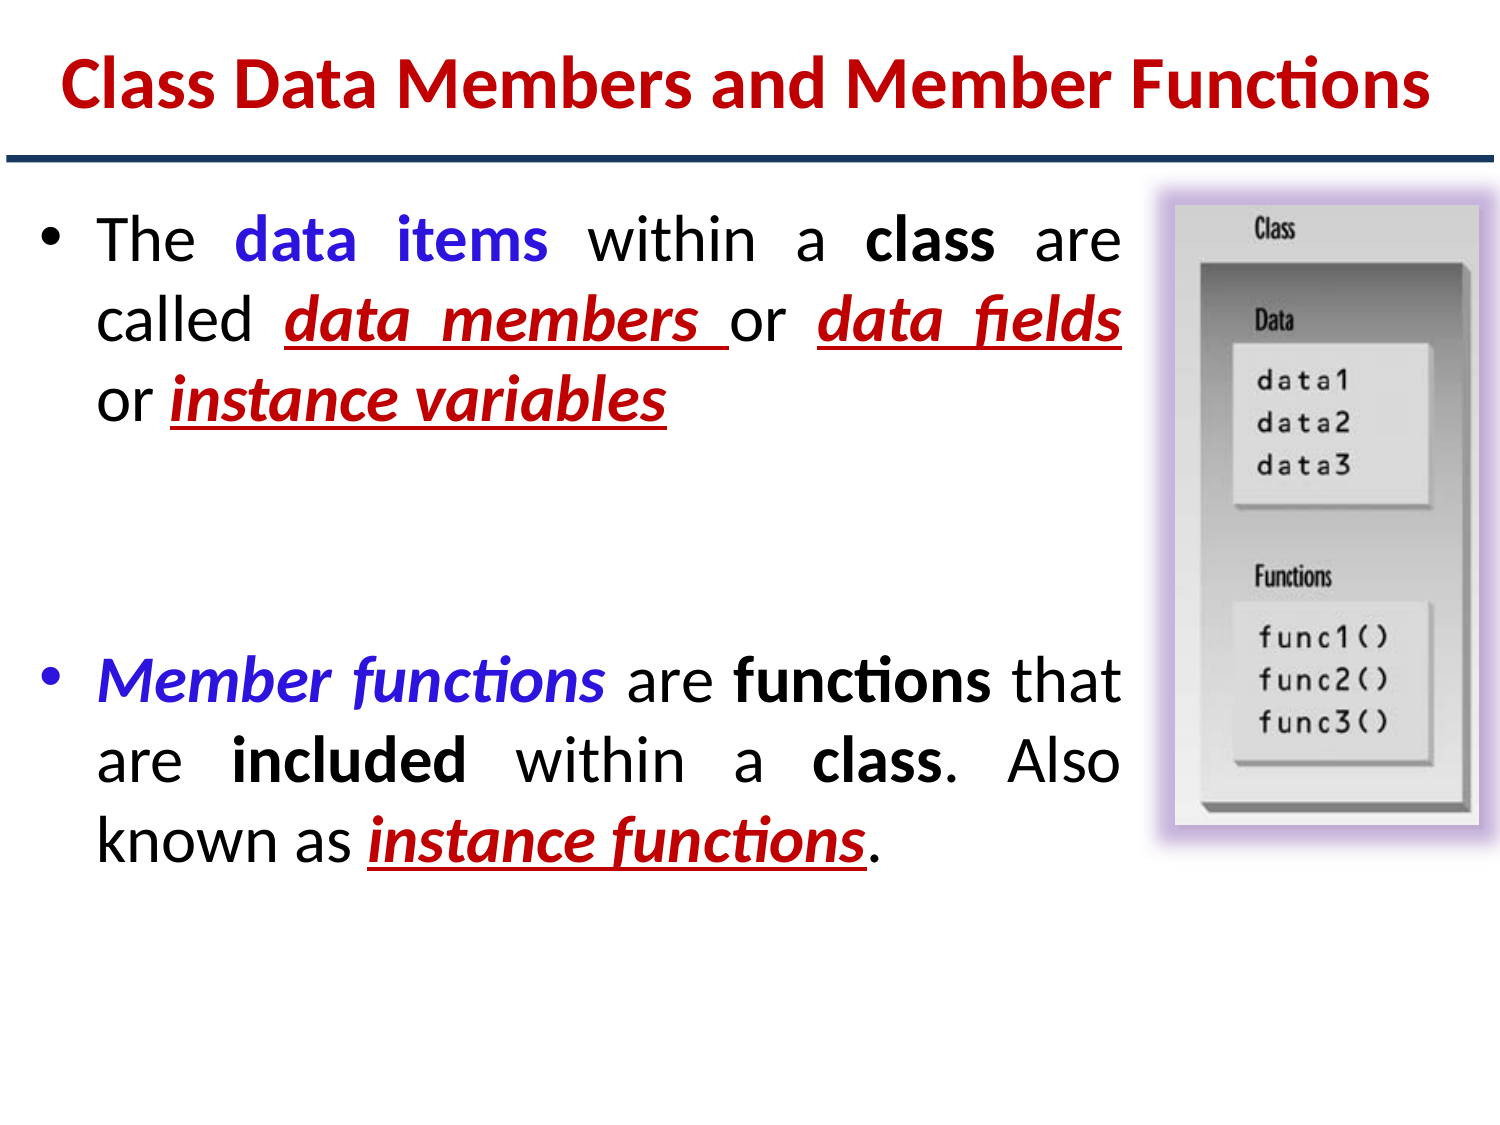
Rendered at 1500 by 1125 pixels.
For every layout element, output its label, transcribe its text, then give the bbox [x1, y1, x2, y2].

picture [1174, 205, 1480, 826]
list The data items within a class are called data members or data fields or instance variables Member functions are functions that are included within a class. Also known as instance functions. [24, 187, 1138, 1113]
title Class Data Members and Member Functions [0, 2, 1494, 155]
text_box [4, 153, 1496, 165]
